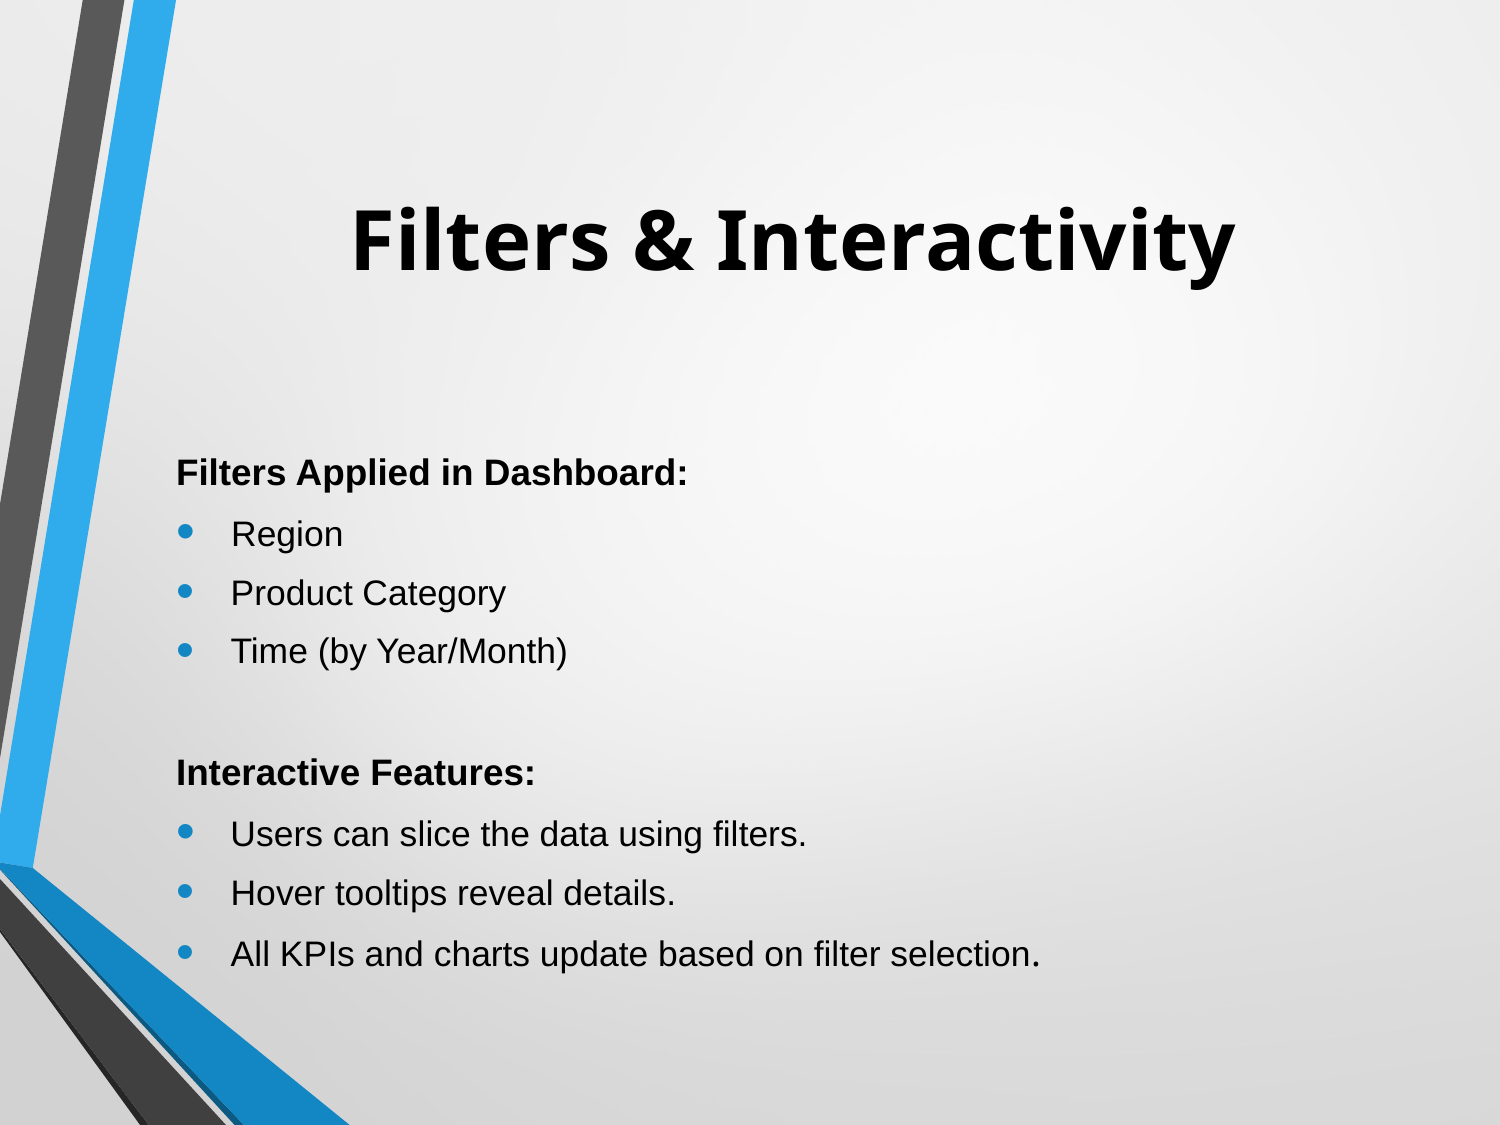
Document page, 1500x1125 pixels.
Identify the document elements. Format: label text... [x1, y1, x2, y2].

list Filters Applied in Dashboard: Region Product Category Time (by Year/Month) Interactive Features: Users can slice the data using filters. Hover tooltips reveal details. All KPIs and charts update based on filter selection. [161, 437, 1425, 985]
title Filters & Interactivity [161, 75, 1425, 400]
